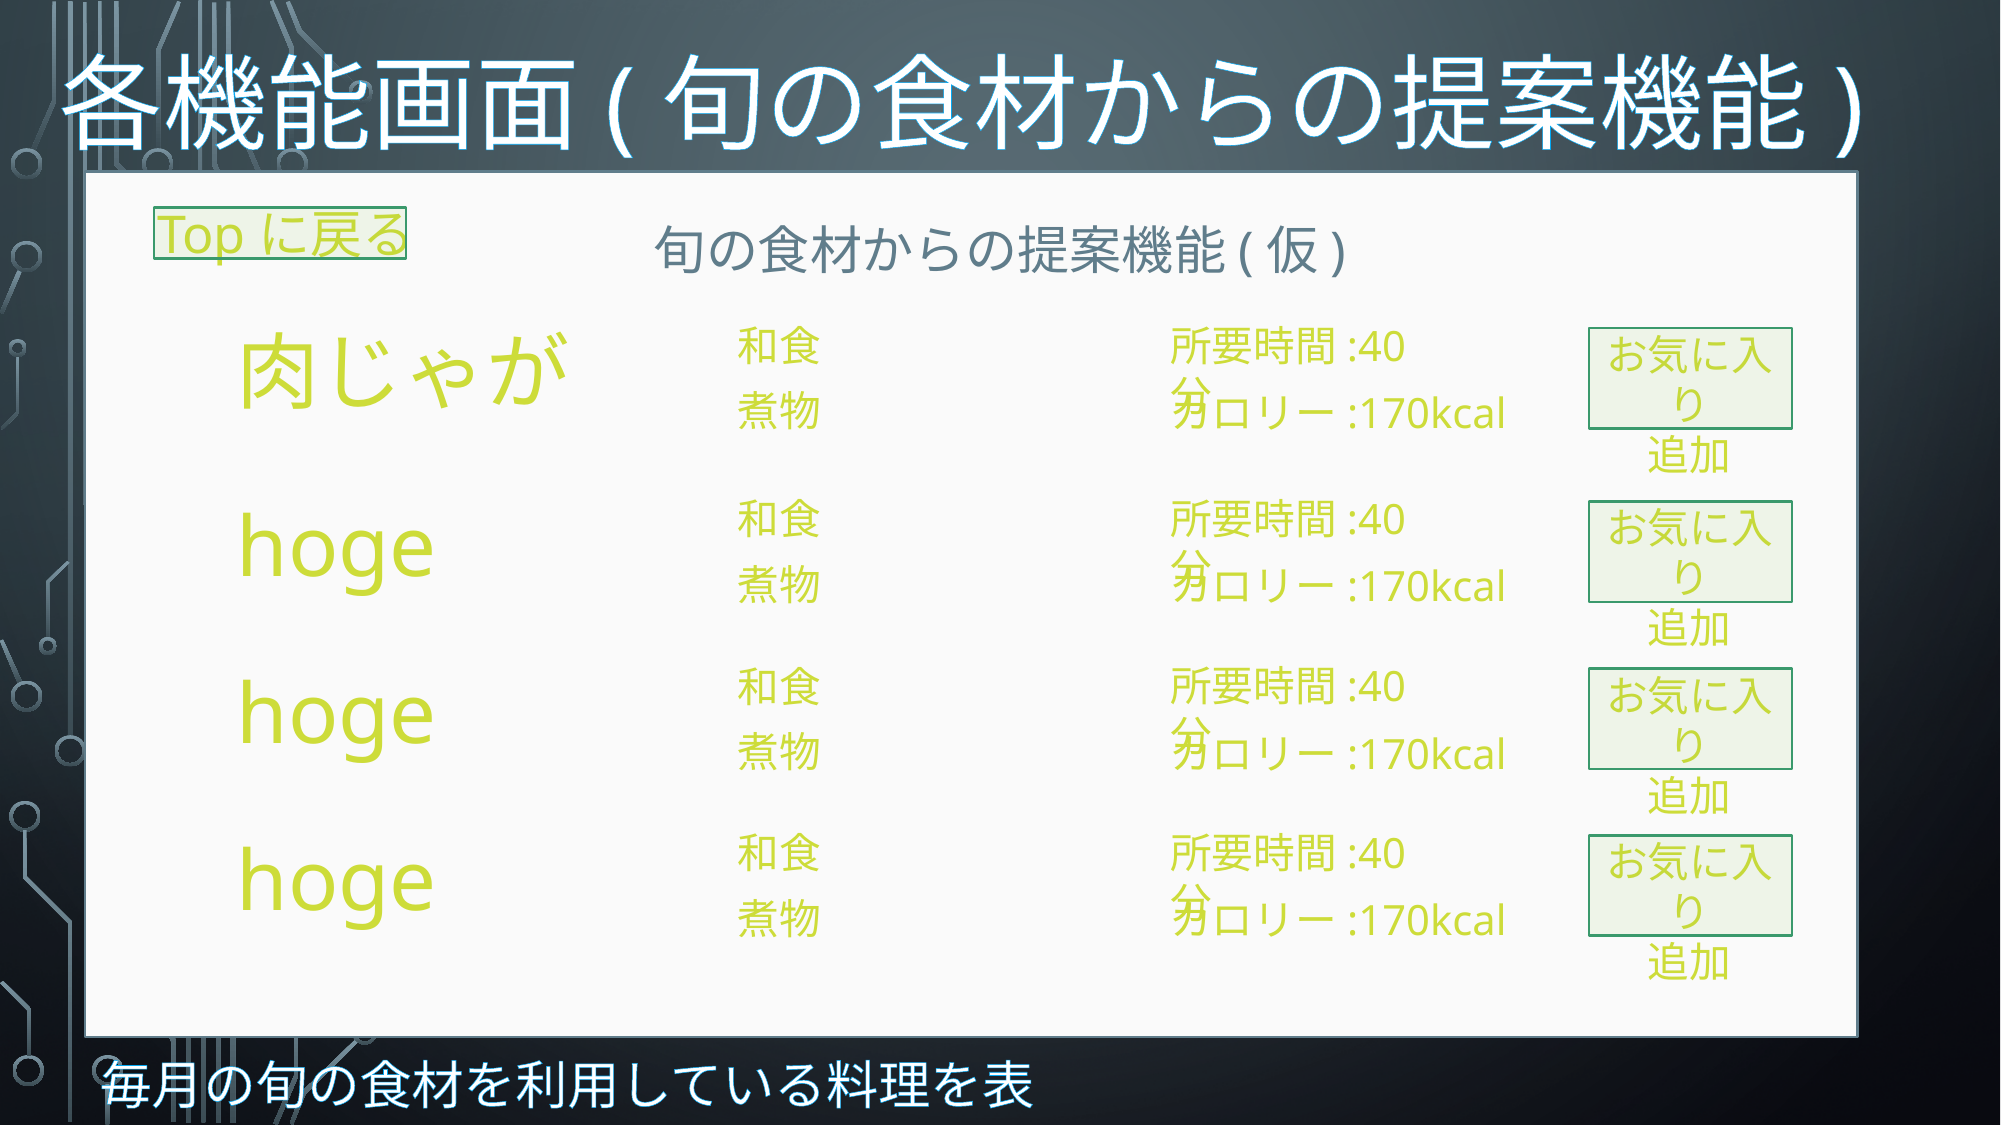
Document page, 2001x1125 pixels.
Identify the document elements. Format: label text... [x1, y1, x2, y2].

text_box 煮物 [723, 718, 845, 784]
text_box カロリー:170kcal [1155, 552, 1522, 618]
text_box [1588, 834, 1793, 937]
text_box 和食 [723, 485, 845, 551]
text_box hoge [221, 485, 602, 601]
text_box hoge [221, 652, 602, 768]
text_box [1588, 500, 1793, 603]
text_box 煮物 [723, 377, 845, 443]
text_box 所要時間:40分 [1155, 312, 1463, 379]
text_box 煮物 [723, 885, 845, 950]
text_box 所要時間:40分 [1155, 819, 1463, 886]
text_box 和食 [723, 819, 845, 885]
text_box お気に入り 追加 [1572, 321, 1807, 487]
text_box 和食 [723, 312, 845, 377]
text_box [1588, 327, 1793, 430]
text_box 旬の食材からの提案機能(仮) [601, 210, 1399, 288]
text_box 肉じゃが [221, 312, 602, 427]
text_box [153, 206, 407, 260]
text_box 所要時間:40分 [1155, 652, 1463, 720]
text_box 煮物 [723, 551, 845, 617]
text_box Topに戻る [142, 193, 430, 272]
text_box カロリー:170kcal [1155, 720, 1522, 785]
text_box [1588, 667, 1793, 770]
text_box カロリー:170kcal [1155, 886, 1522, 952]
text_box カロリー:170kcal [1155, 379, 1522, 445]
text_box お気に入り 追加 [1572, 494, 1807, 660]
text_box 所要時間:40分 [1155, 485, 1463, 552]
text_box 和食 [723, 652, 845, 718]
text_box 毎月の旬の食材を利用している料理を表示 [84, 1044, 1093, 1125]
text_box お気に入り 追加 [1572, 661, 1807, 827]
text_box hoge [221, 819, 602, 935]
text_box 各機能画面(旬の食材からの提案機能) [43, 29, 2000, 170]
text_box お気に入り 追加 [1572, 828, 1807, 994]
text_box [84, 170, 1859, 1038]
